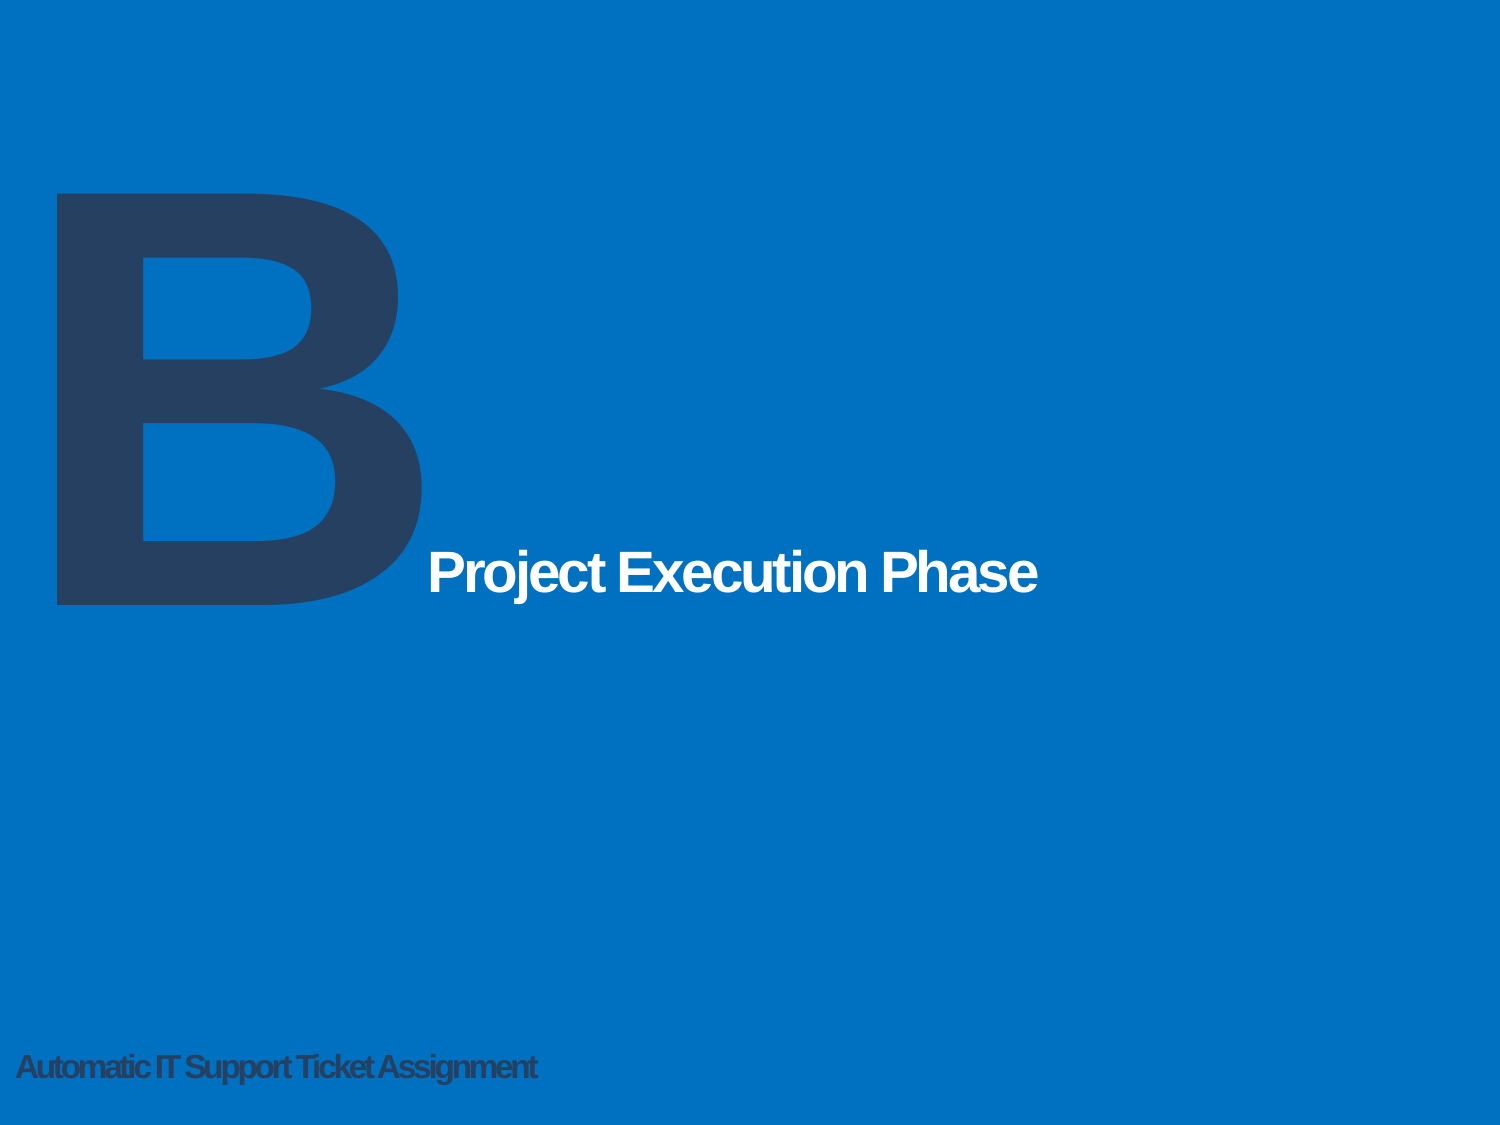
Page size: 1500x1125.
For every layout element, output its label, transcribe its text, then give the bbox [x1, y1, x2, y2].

text_box B [2, 0, 464, 733]
text_box Automatic IT Support Ticket Assignment [0, 962, 1225, 1125]
title Project Execution Phase [464, 456, 1500, 669]
